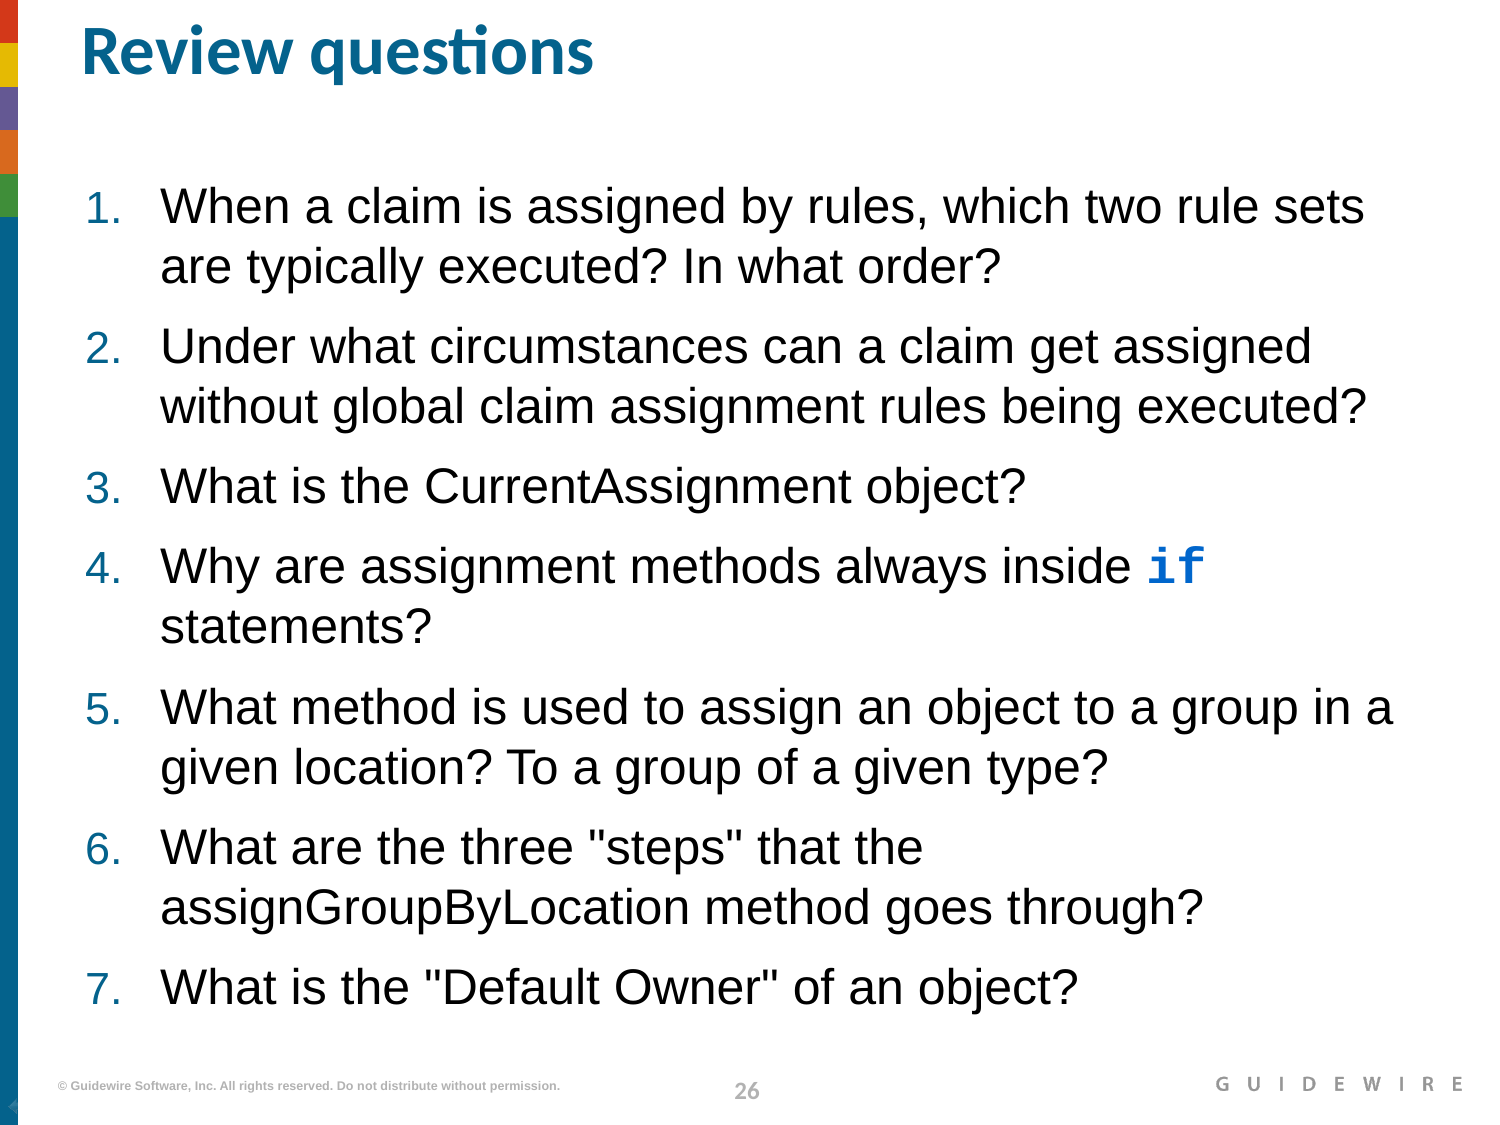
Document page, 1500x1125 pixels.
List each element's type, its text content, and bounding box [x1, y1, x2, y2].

title Review questions [81, 19, 1446, 142]
picture [1215, 1073, 1480, 1096]
picture [10, 1101, 18, 1111]
list When a claim is assigned by rules, which two rule sets are typically executed? In what order? Under what circumstances can a claim get assigned without global claim assignment rules being executed? What is the CurrentAssignment object? Why are assignment methods always inside if statements? What method is used to assign an object to a group in a given location? To a group of a given type? What are the three "steps" that the assignGroupByLocation method goes through? What is the "Default Owner" of an object? [85, 173, 1450, 1049]
picture [0, 0, 18, 216]
